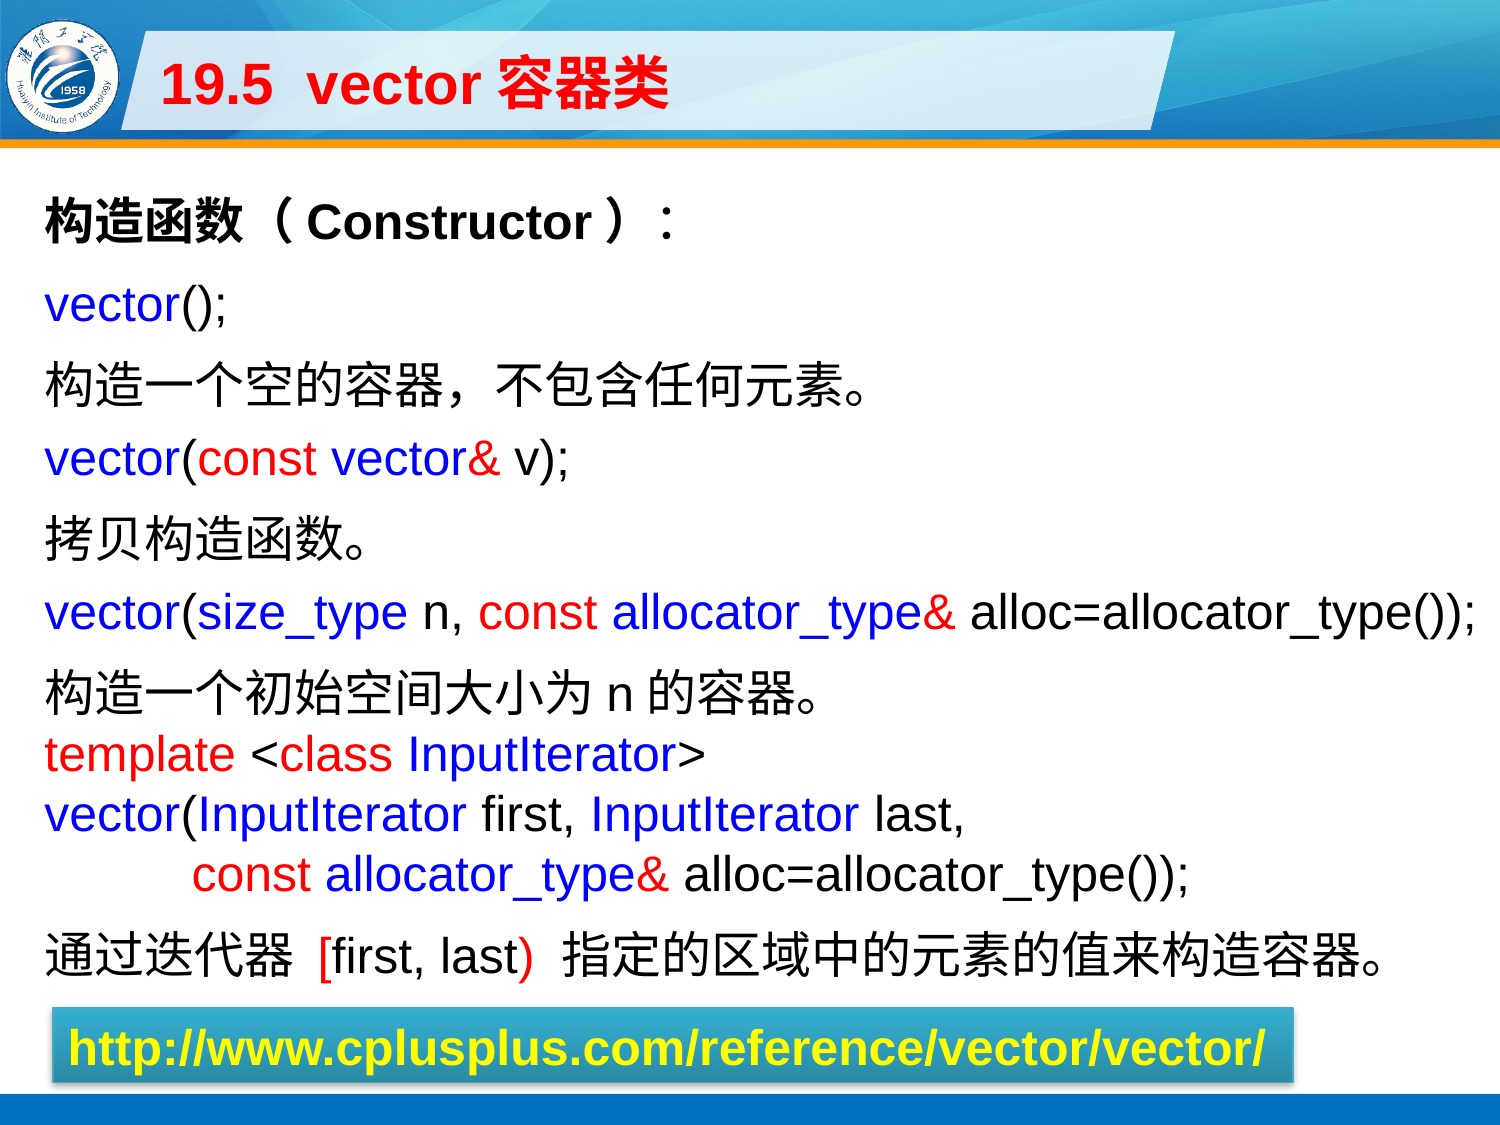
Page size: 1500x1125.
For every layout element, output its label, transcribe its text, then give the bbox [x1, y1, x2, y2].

text_box http://www.cplusplus.com/reference/vector/vector/ [52, 1007, 1294, 1083]
title 19.5 vector容器类 [145, 39, 1176, 123]
list 构造函数（Constructor）： vector(); 构造一个空的容器，不包含任何元素。 vector(const vector& v); 拷贝构造函数。 vector(size_type n, const allocator_type& alloc=allocator_type()); 构造一个初始空间大小为n的容器。 template <class InputIterator> vector(InputIterator first, InputIterator last, const allocator_type& alloc=allocator_type()); 通过迭代器 [first, last) 指定的区域中的元素的值来构造容器。 [29, 170, 1500, 1069]
picture [0, 0, 1500, 139]
